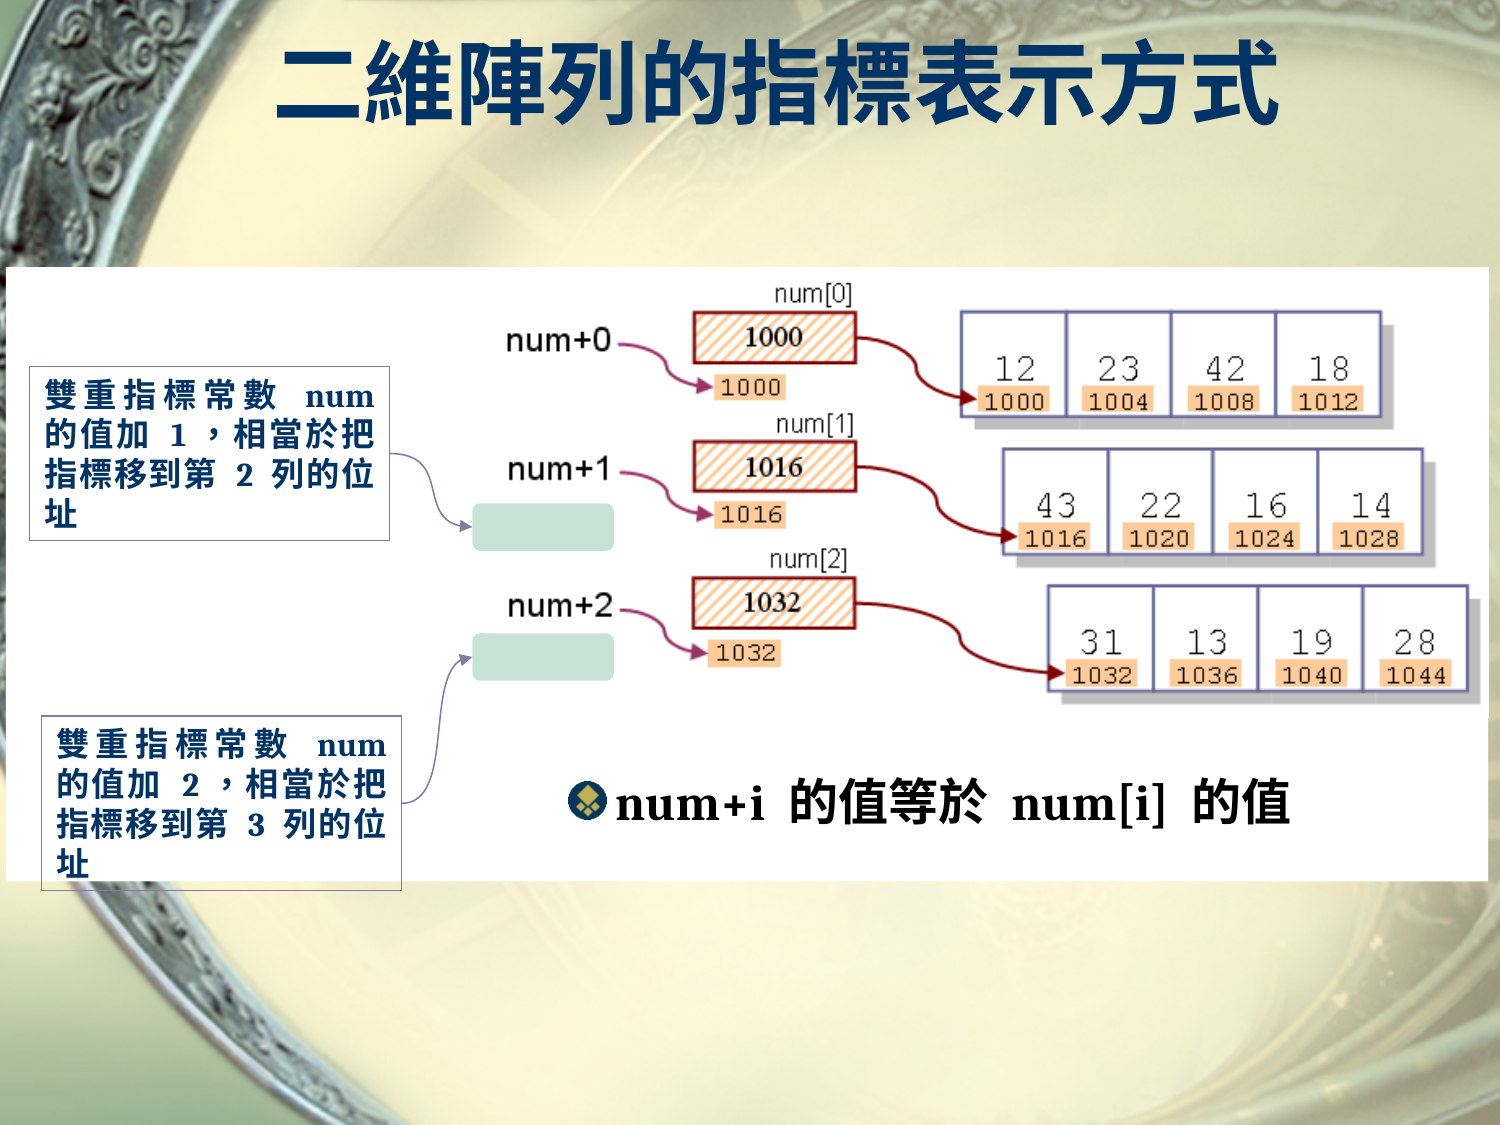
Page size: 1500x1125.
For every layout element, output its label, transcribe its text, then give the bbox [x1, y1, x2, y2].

text_box 雙重指標常數 num 的值加 2，相當於把指標移到第 3 列的位址 [41, 716, 402, 891]
picture [0, 0, 1500, 1125]
text_box [472, 633, 484, 681]
list num+i 的值等於 num[i] 的值 [478, 763, 1341, 840]
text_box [389, 434, 473, 528]
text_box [401, 656, 473, 785]
text_box [472, 503, 484, 551]
text_box [5, 267, 487, 882]
title 二維陣列的指標表示方式 [123, 31, 1451, 266]
text_box [402, 680, 1489, 882]
text_box 雙重指標常數 num 的值加 1，相當於把指標移到第 2 列的位址 [29, 366, 390, 541]
